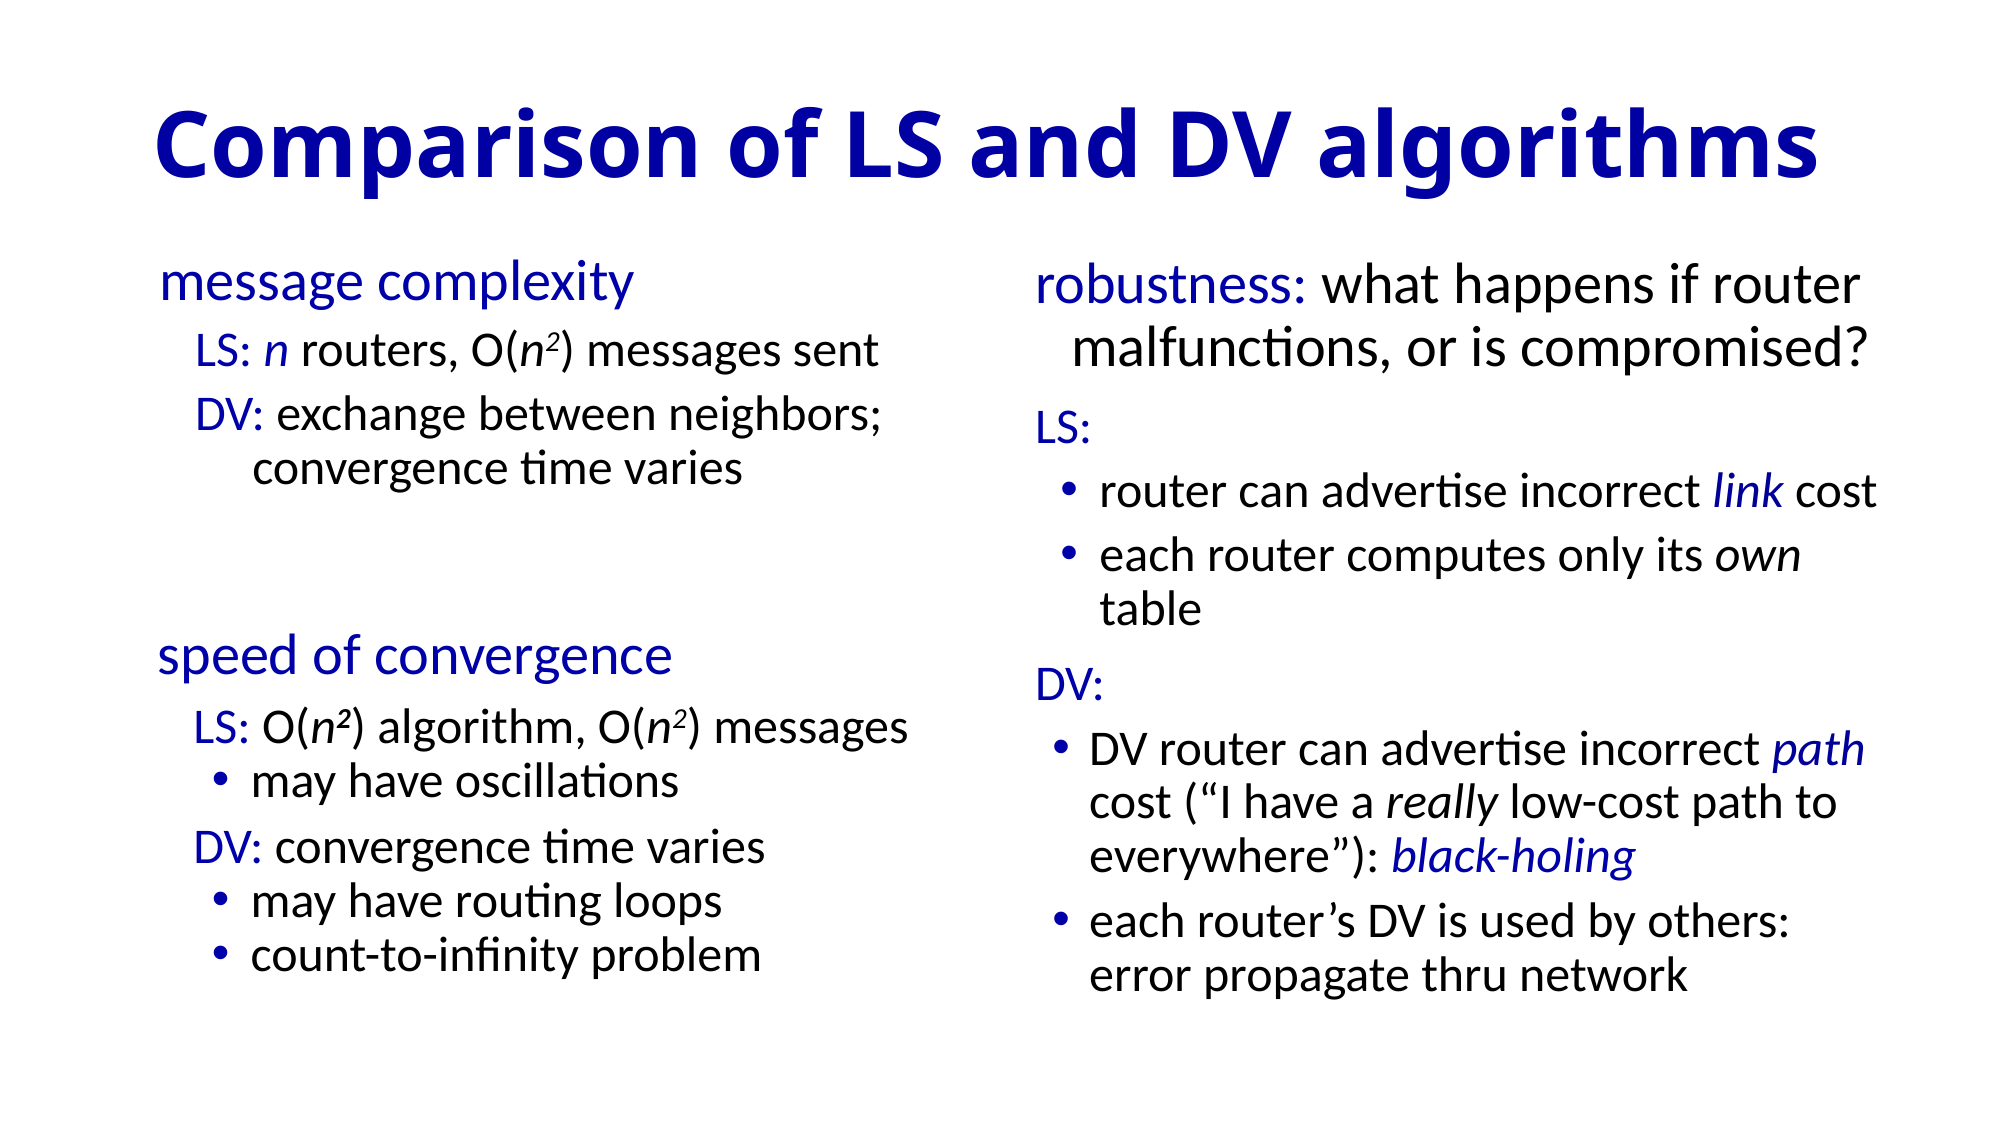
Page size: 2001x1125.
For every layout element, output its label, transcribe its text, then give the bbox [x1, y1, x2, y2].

text_box message complexity LS: n routers, O(n2) messages sent DV: exchange between neighbors; convergence time varies [122, 242, 970, 508]
text_box robustness: what happens if router malfunctions, or is compromised? LS: router can advertise incorrect link cost each router computes only its own table DV: DV router can advertise incorrect path cost (“I have a really low-cost path to everywhere”): black-holing each router’s DV is used by others: error propagate thru network [998, 245, 1913, 1057]
title Comparison of LS and DV algorithms [137, 74, 1863, 221]
text_box speed of convergence LS: O(n2) algorithm, O(n2) messages may have oscillations DV: convergence time varies may have routing loops count-to-infinity problem [121, 617, 952, 1006]
